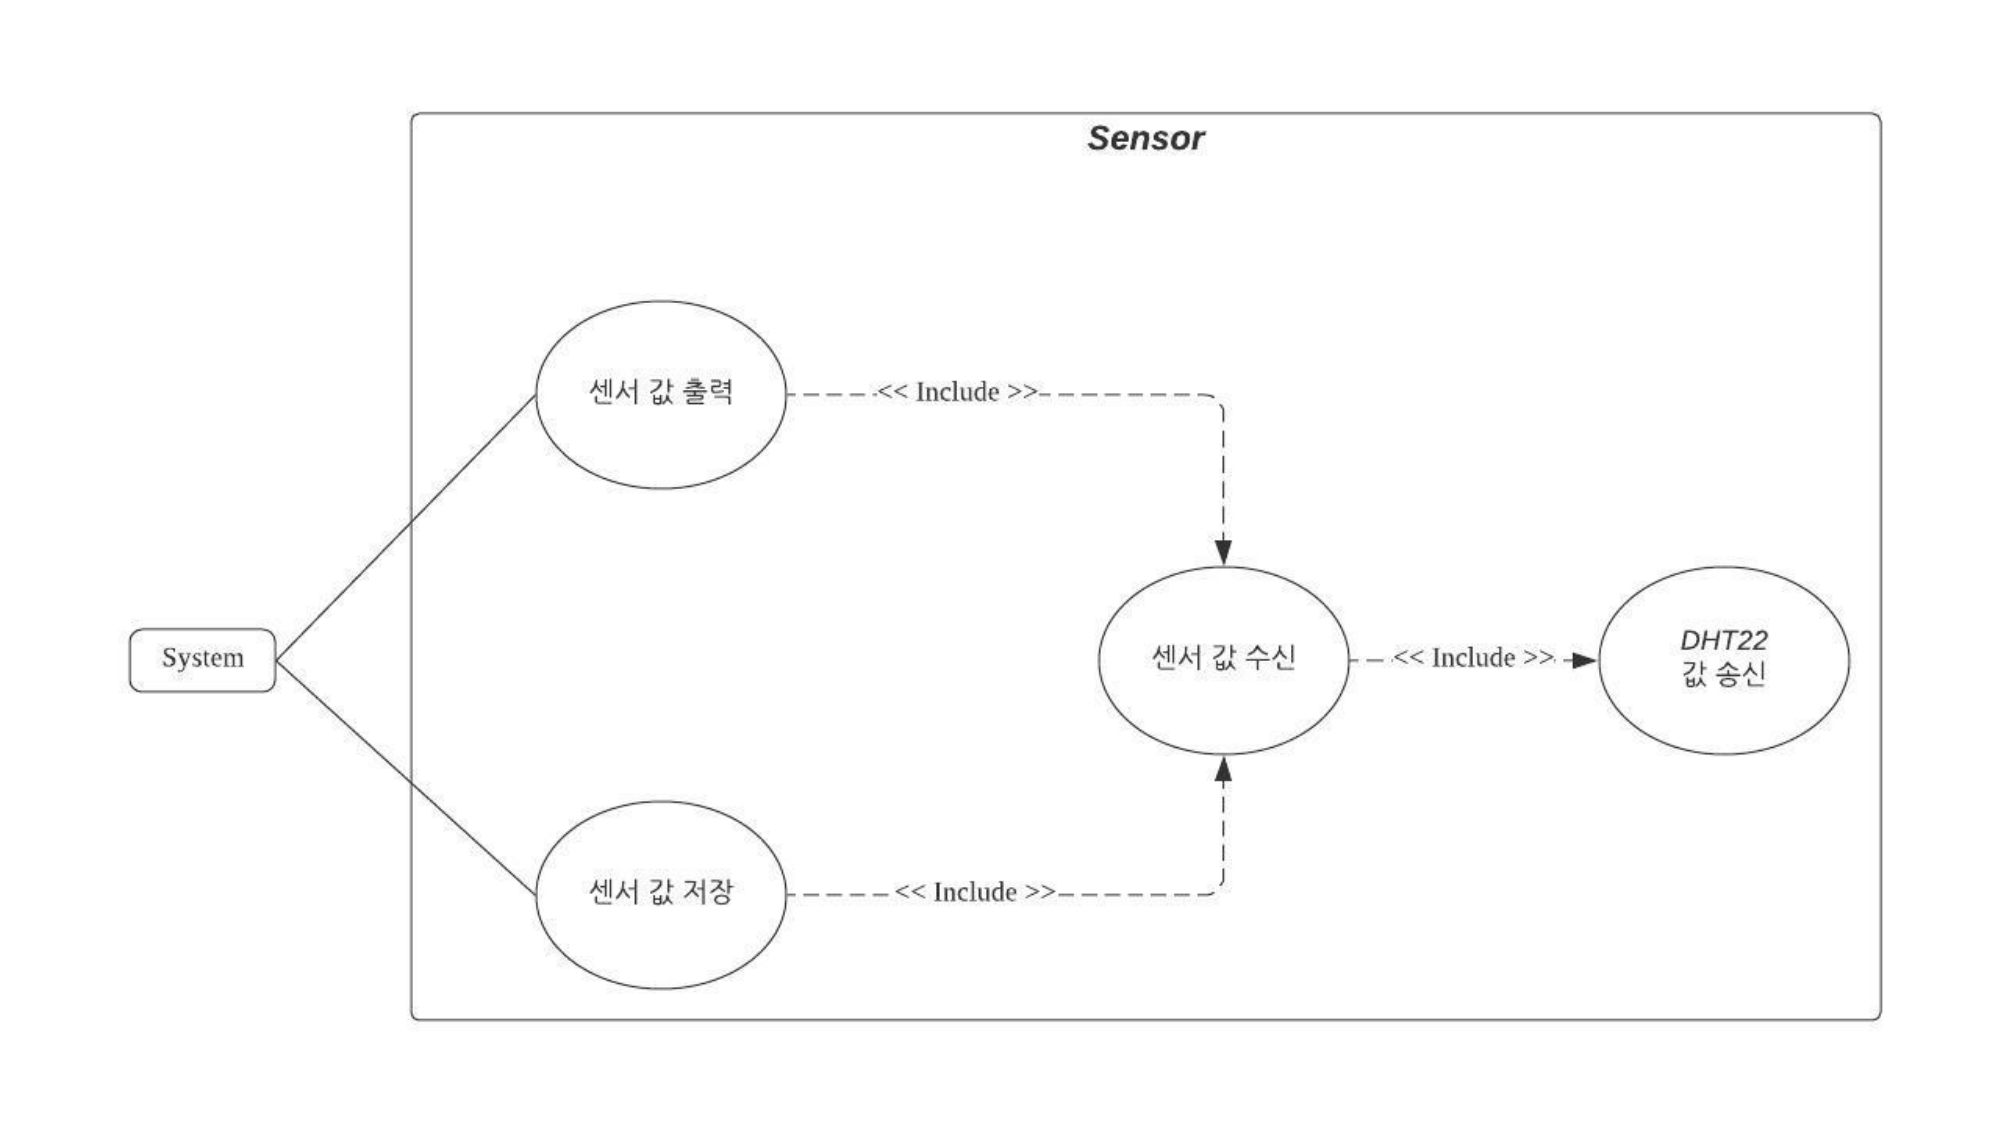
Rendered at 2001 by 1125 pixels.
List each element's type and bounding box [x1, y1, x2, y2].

picture [94, 81, 1906, 1044]
